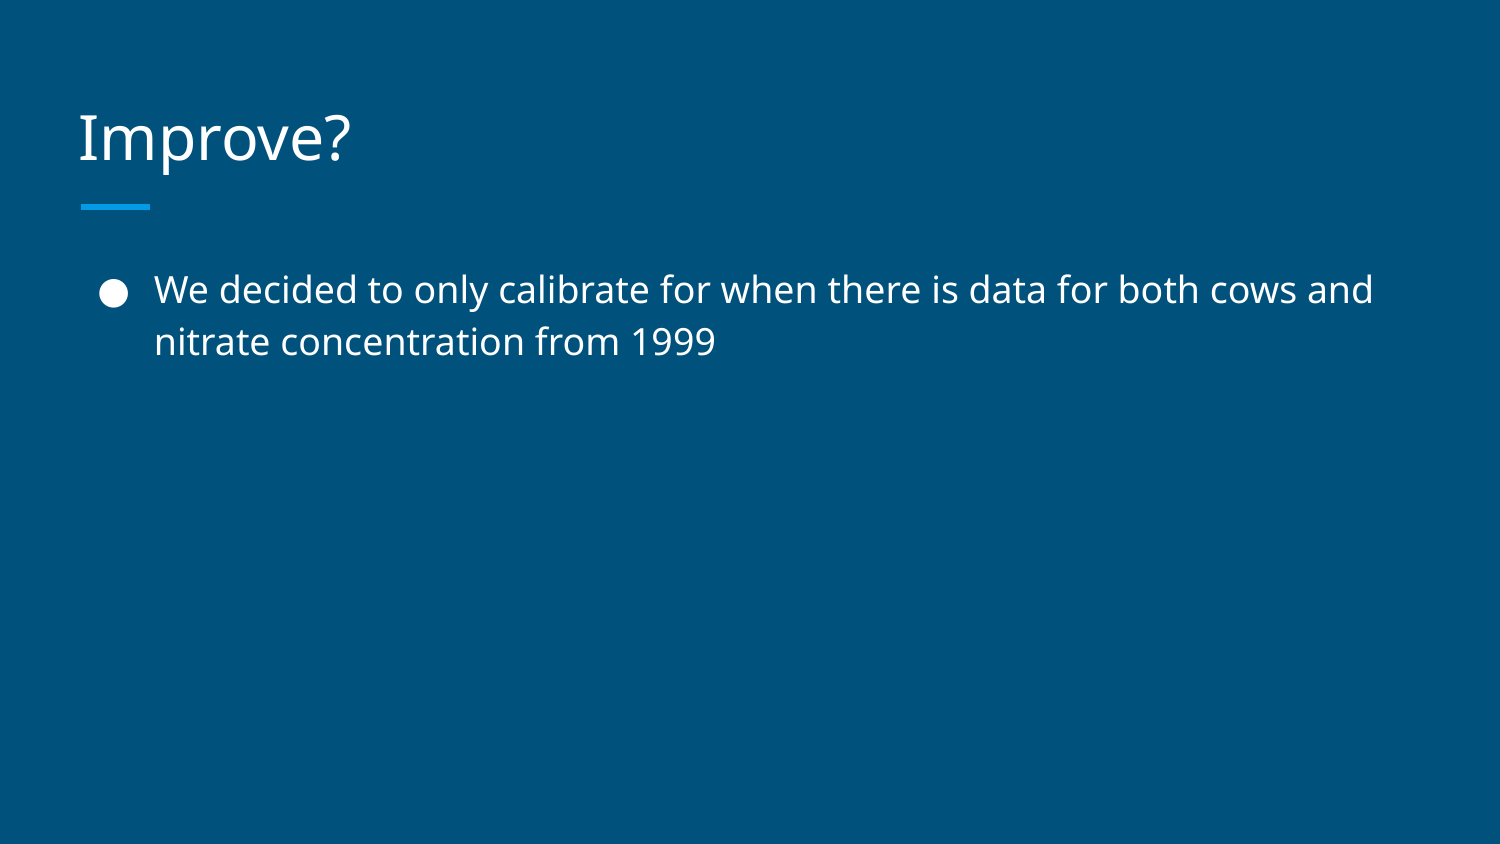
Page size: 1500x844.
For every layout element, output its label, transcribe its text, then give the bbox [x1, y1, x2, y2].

list We decided to only calibrate for when there is data for both cows and nitrate concentration from 1999 [63, 244, 1437, 750]
title Improve? [63, 75, 1437, 188]
